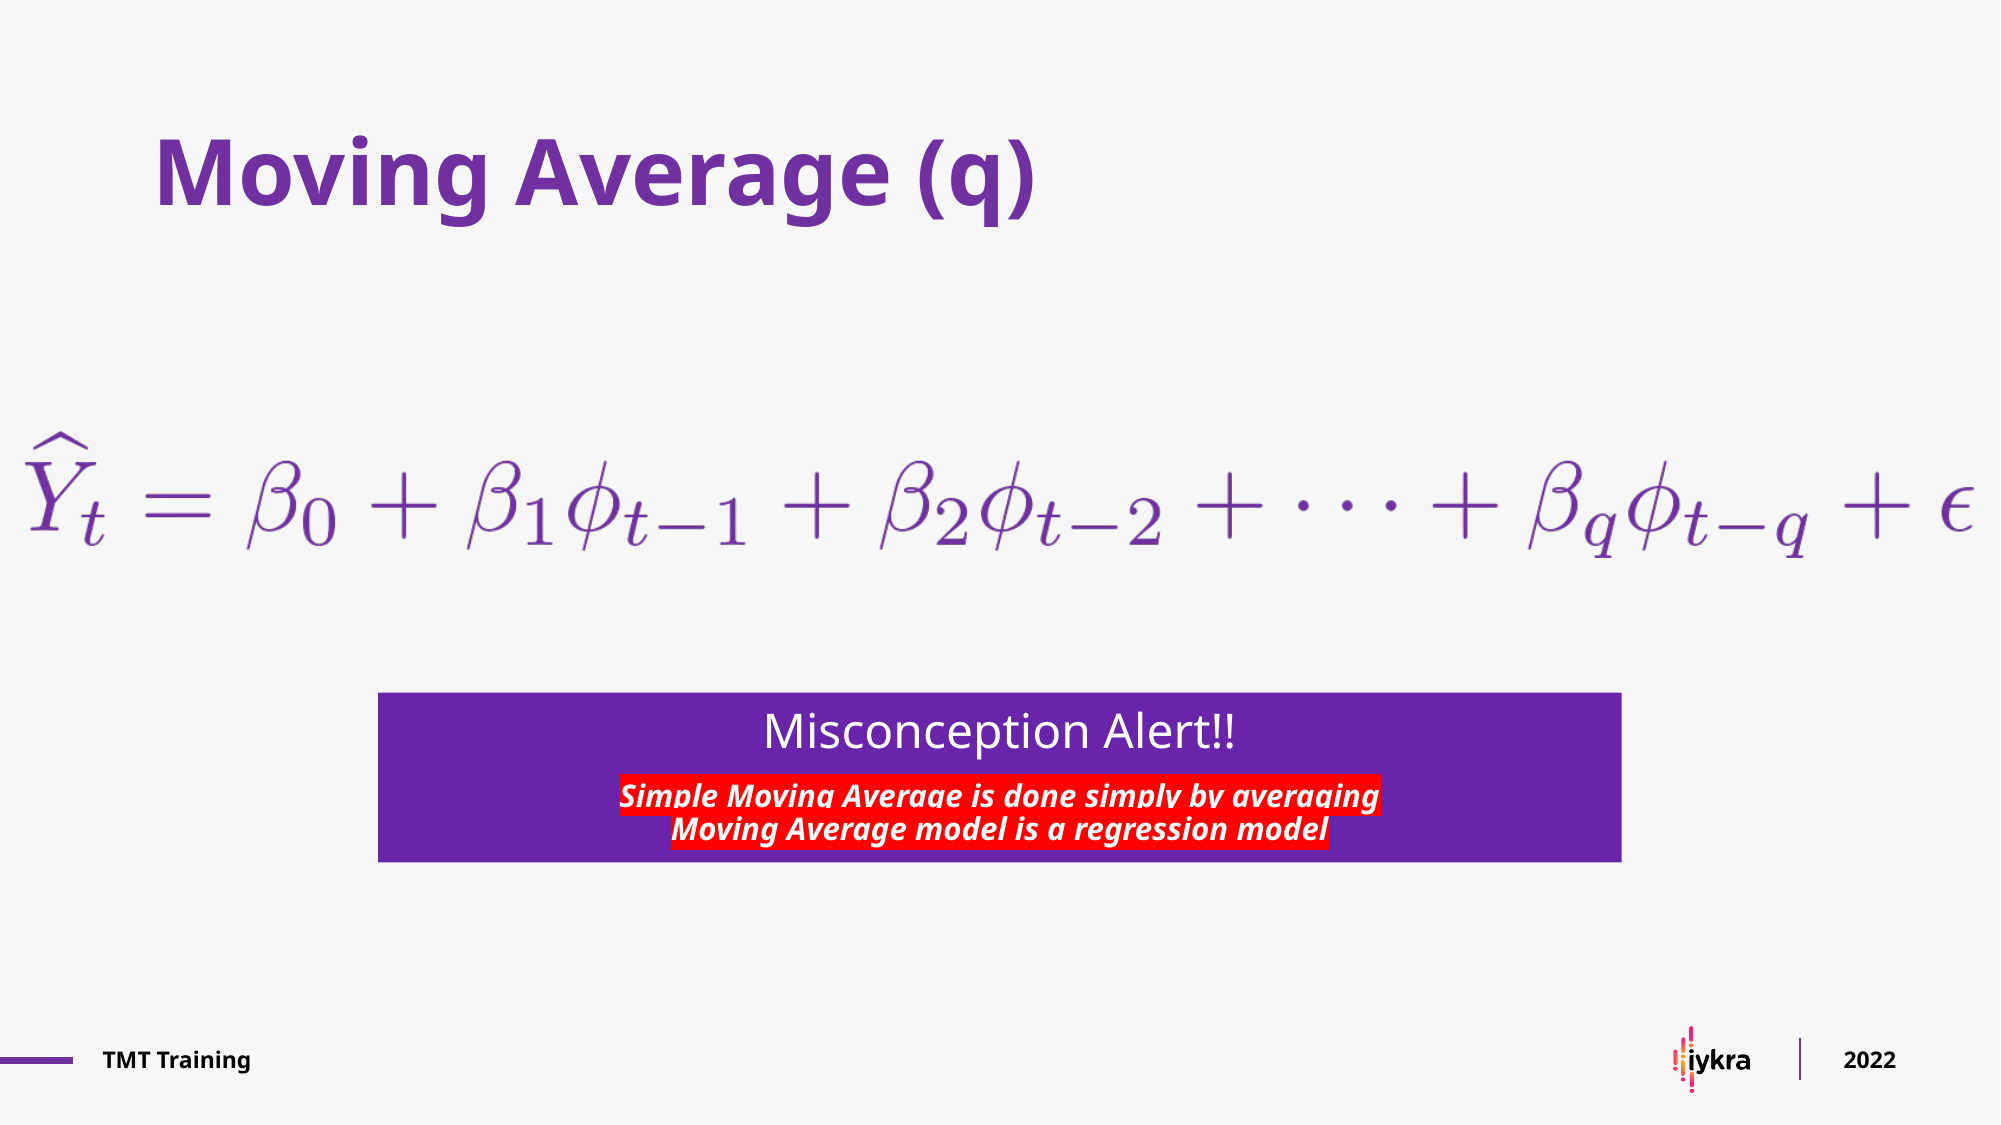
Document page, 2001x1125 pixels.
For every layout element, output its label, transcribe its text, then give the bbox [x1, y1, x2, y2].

picture [1673, 1026, 1750, 1093]
text_box Misconception Alert!! Simple Moving Average is done simply by averaging Moving Average model is a regression model [378, 692, 1622, 863]
picture [24, 431, 1976, 558]
text_box TMT Training [87, 1032, 309, 1088]
title Moving Average (q) [137, 59, 1863, 278]
text_box 2022 [1828, 1032, 1979, 1088]
